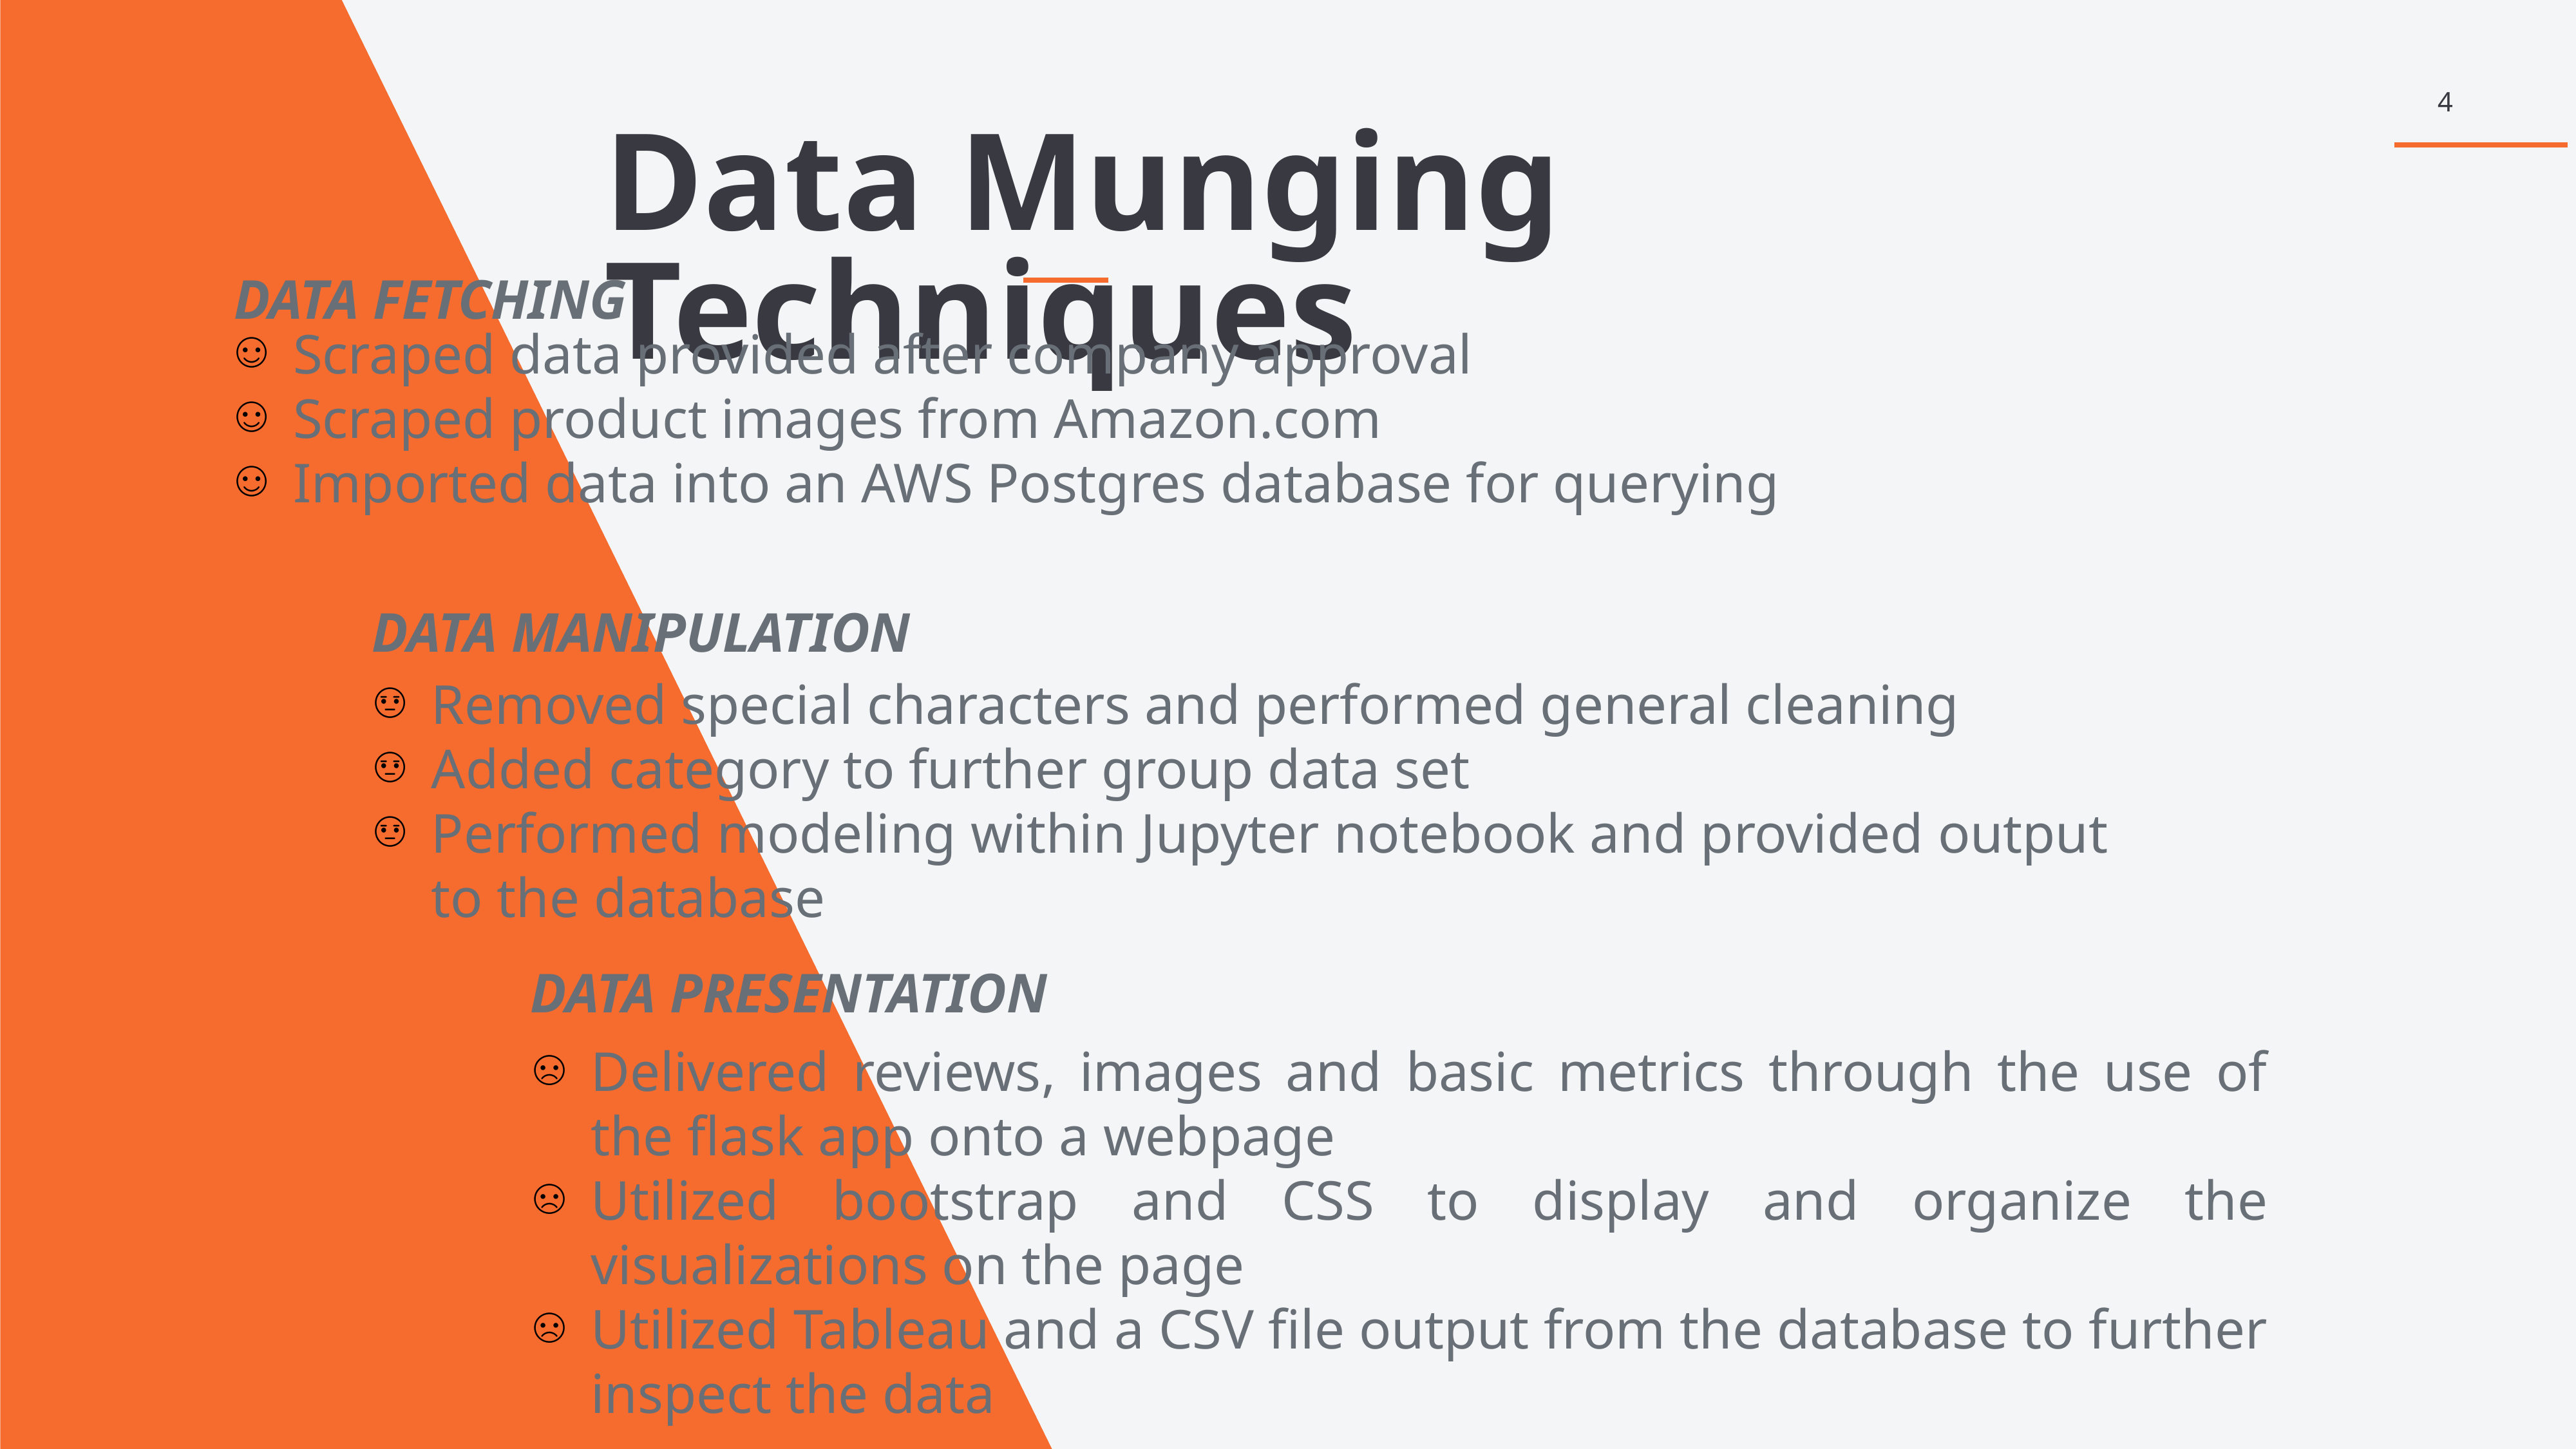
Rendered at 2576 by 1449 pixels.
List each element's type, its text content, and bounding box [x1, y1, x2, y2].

picture [232, 333, 270, 372]
picture [232, 462, 270, 500]
picture [232, 397, 270, 436]
picture [371, 683, 409, 722]
text_box DATA PRESENTATION [526, 954, 1202, 1028]
text_box Removed special characters and performed general cleaning Added category to further group data set Performed modeling within Jupyter notebook and provided output to the database [366, 666, 2114, 933]
slide_number 4 [2433, 80, 2498, 121]
text_box Data Munging Techniques [600, 123, 2266, 437]
text_box DATA MANIPULATION [368, 594, 992, 666]
text_box DATA FETCHING [229, 261, 757, 316]
picture [530, 1309, 569, 1347]
text_box Scraped data provided after company approval Scraped product images from Amazon.com Imported data into an AWS Postgres database for querying [229, 316, 1976, 518]
text_box Delivered reviews, images and basic metrics through the use of the flask app onto a webpage Utilized bootstrap and CSS to display and organize the visualizations on the page Utilized Tableau and a CSV file output from the database to further inspect the data [526, 1034, 2273, 1428]
picture [530, 1180, 569, 1218]
text_box [0, 0, 1052, 1449]
picture [371, 748, 409, 786]
picture [371, 812, 409, 851]
picture [530, 1051, 569, 1089]
